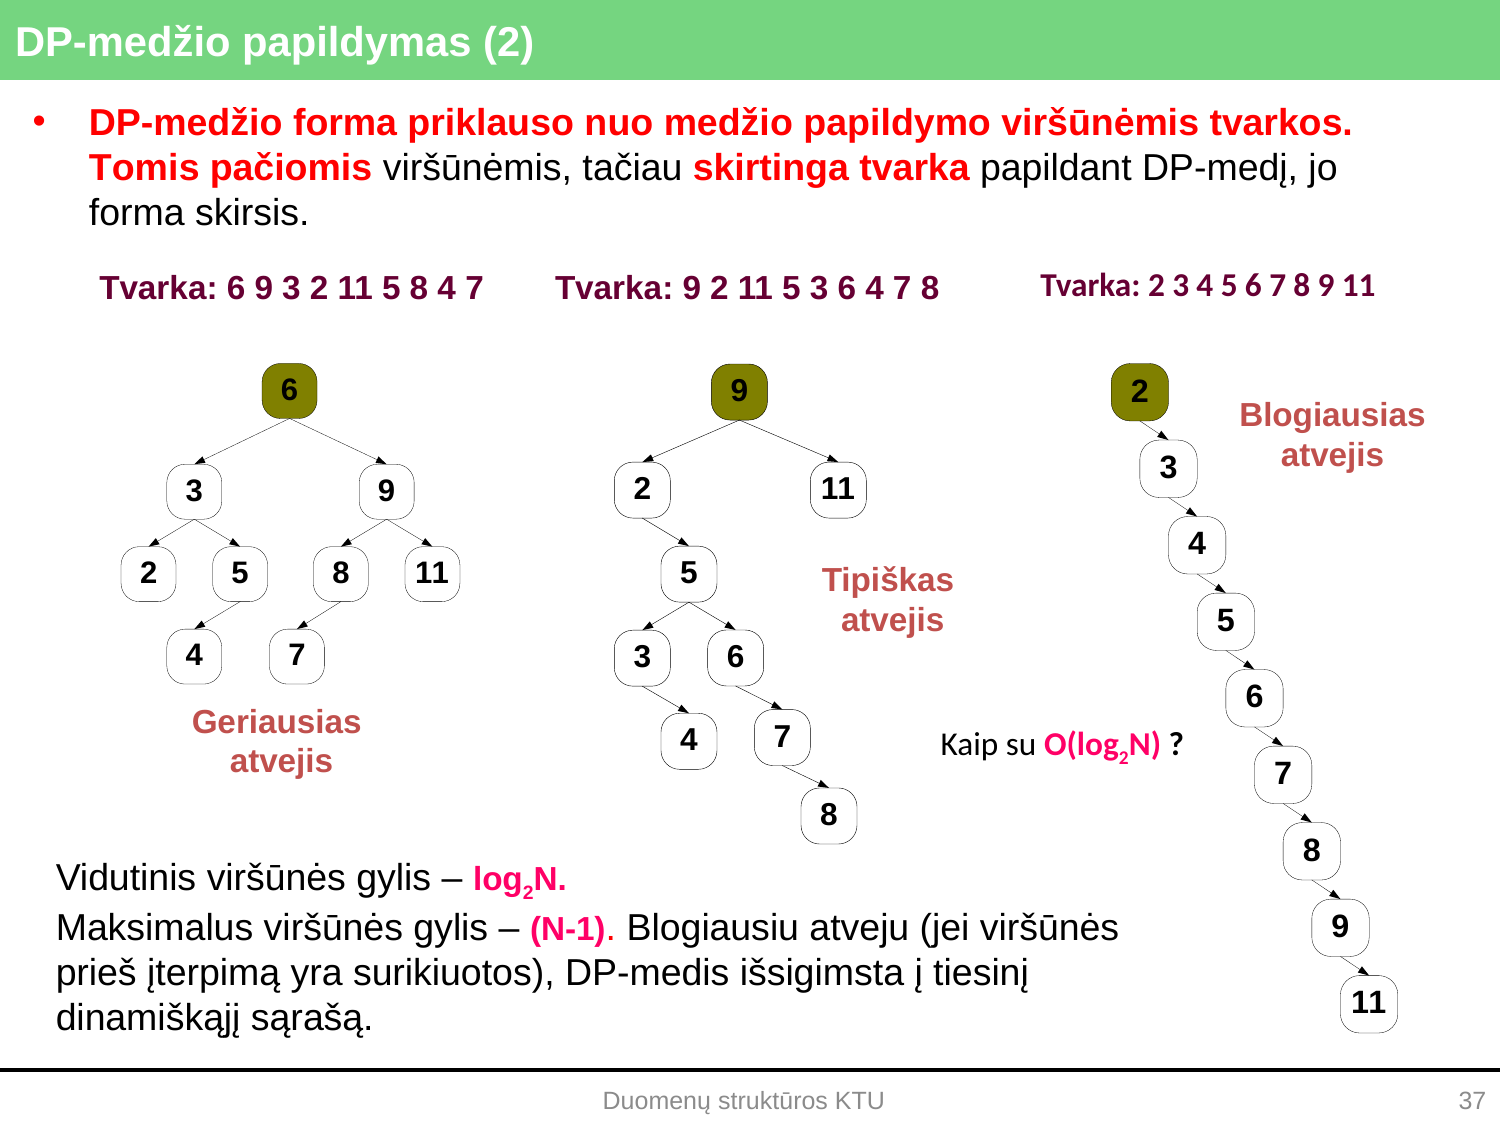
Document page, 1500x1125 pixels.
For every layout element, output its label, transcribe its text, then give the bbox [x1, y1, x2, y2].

text_box Vidutinis viršūnės gylis – log2N. Maksimalus viršūnės gylis – (N-1). Blogiausiu atveju (jei viršūnės prieš įterpimą yra surikiuotos), DP-medis išsigimsta į tiesinį dinamiškąjį sąrašą. [41, 846, 1223, 1046]
slide_number 37 [1151, 1069, 1500, 1125]
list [612, 361, 869, 847]
text_box Geriausias atvejis [176, 694, 386, 787]
text_box Tvarka: 2 3 4 5 6 7 8 9 11 [1025, 255, 1391, 311]
list DP-medžio forma priklauso nuo medžio papildymo viršūnėmis tvarkos. Tomis pačiomis viršūnėmis, tačiau skirtinga tvarka papildant DP-medį, jo forma skirsis. [17, 90, 1424, 209]
text_box Blogiausias atvejis [1405, 385, 1441, 481]
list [119, 361, 462, 687]
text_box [1109, 361, 1400, 1036]
text_box Tvarka: 6 9 3 2 11 5 8 4 7 [84, 259, 500, 314]
text_box Kaip su O(log2N) ? [925, 715, 1104, 776]
footer Duomenų struktūros KTU [407, 1069, 1081, 1125]
text_box Tvarka: 9 2 11 5 3 6 4 7 8 [540, 259, 955, 314]
title DP-medžio papildymas (2) [0, 1, 1494, 79]
text_box Tipiškas atvejis [873, 550, 979, 646]
